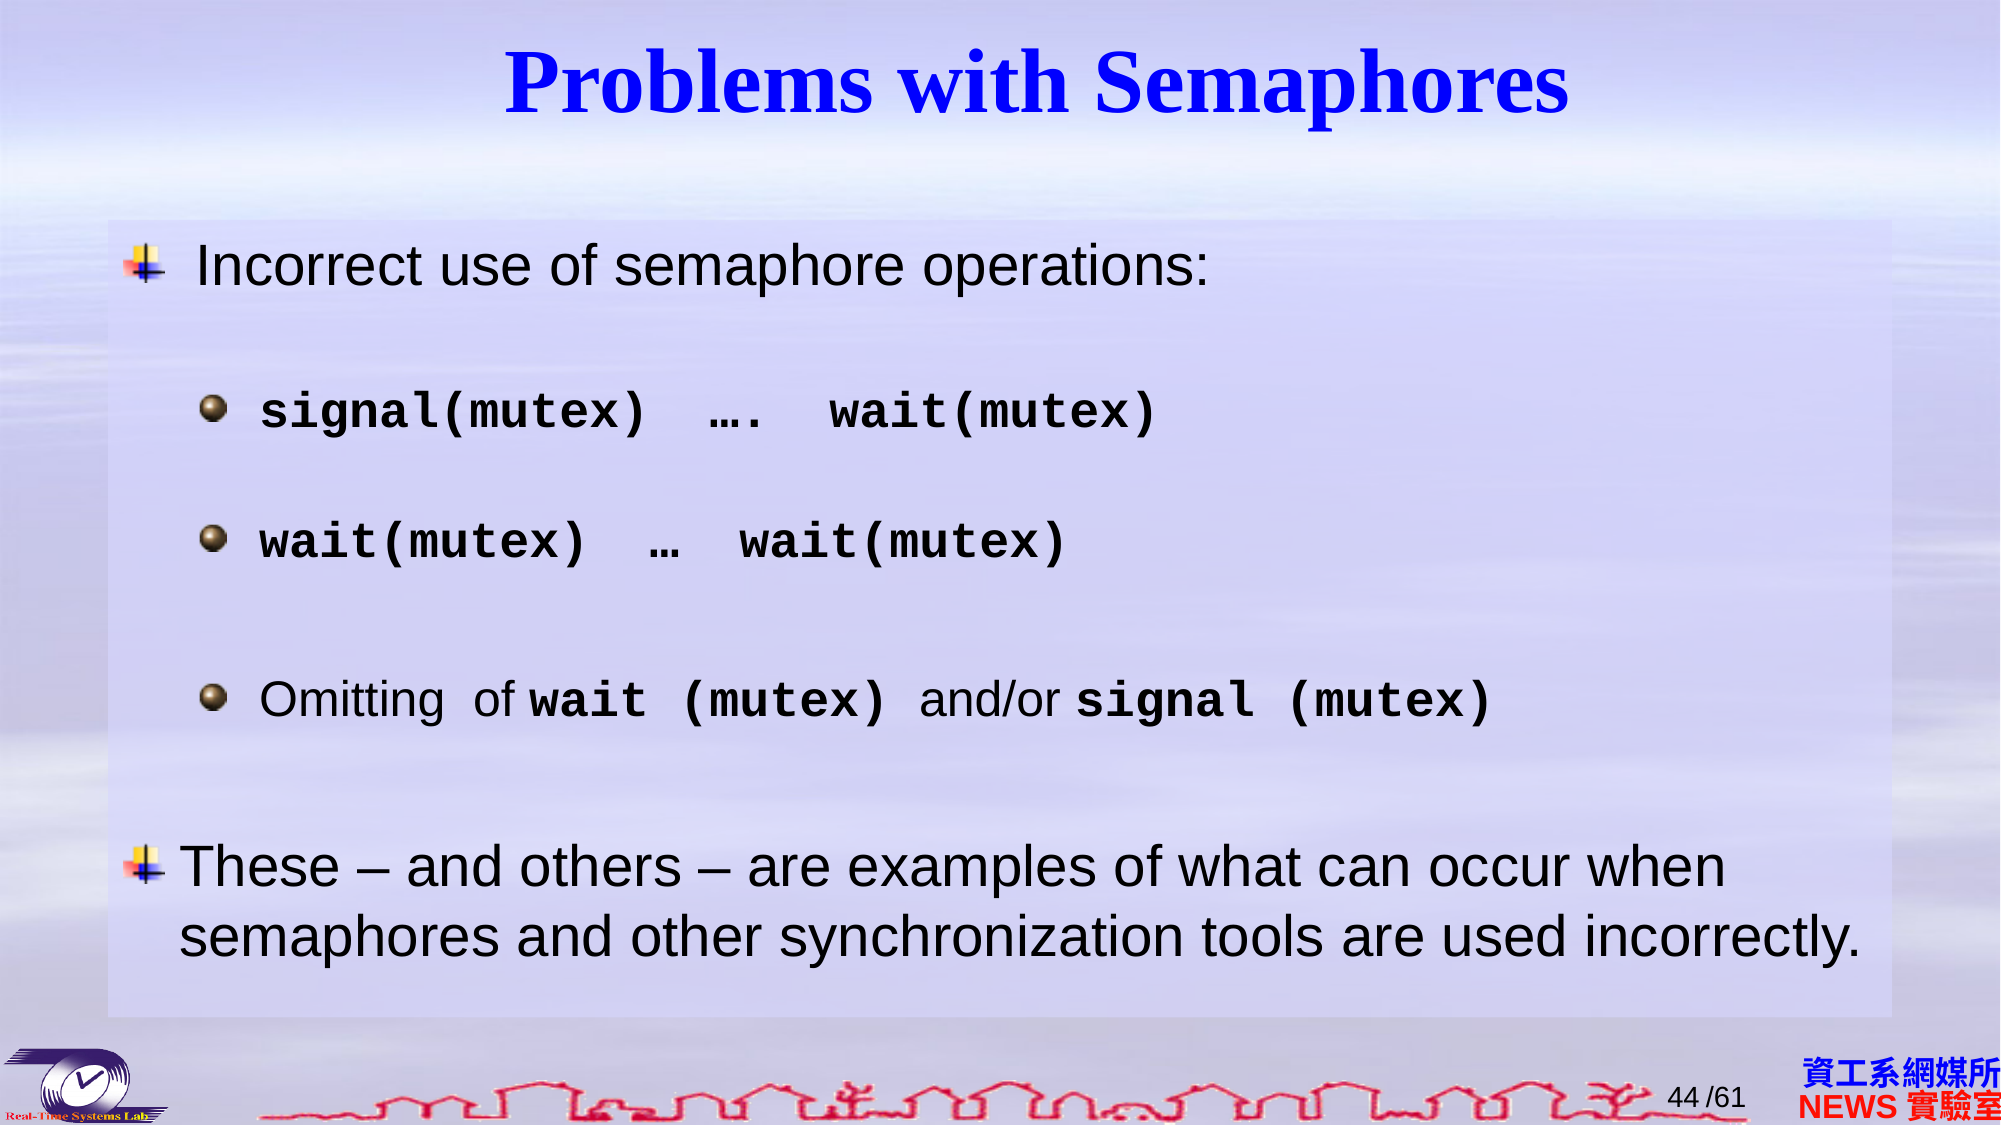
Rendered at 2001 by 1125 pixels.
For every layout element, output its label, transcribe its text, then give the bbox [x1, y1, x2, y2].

picture [0, 0, 2001, 1125]
footer /61 [1715, 1070, 2000, 1125]
list Incorrect use of semaphore operations: signal(mutex) …. wait(mutex) wait(mutex) … wait(mutex) Omitting of wait (mutex) and/or signal (mutex) These – and others – are examples of what can occur when semaphores and other synchronization tools are used incorrectly. [108, 219, 1892, 1018]
slide_number 43 [1248, 1070, 1715, 1125]
title Problems with Semaphores [401, 28, 1675, 124]
